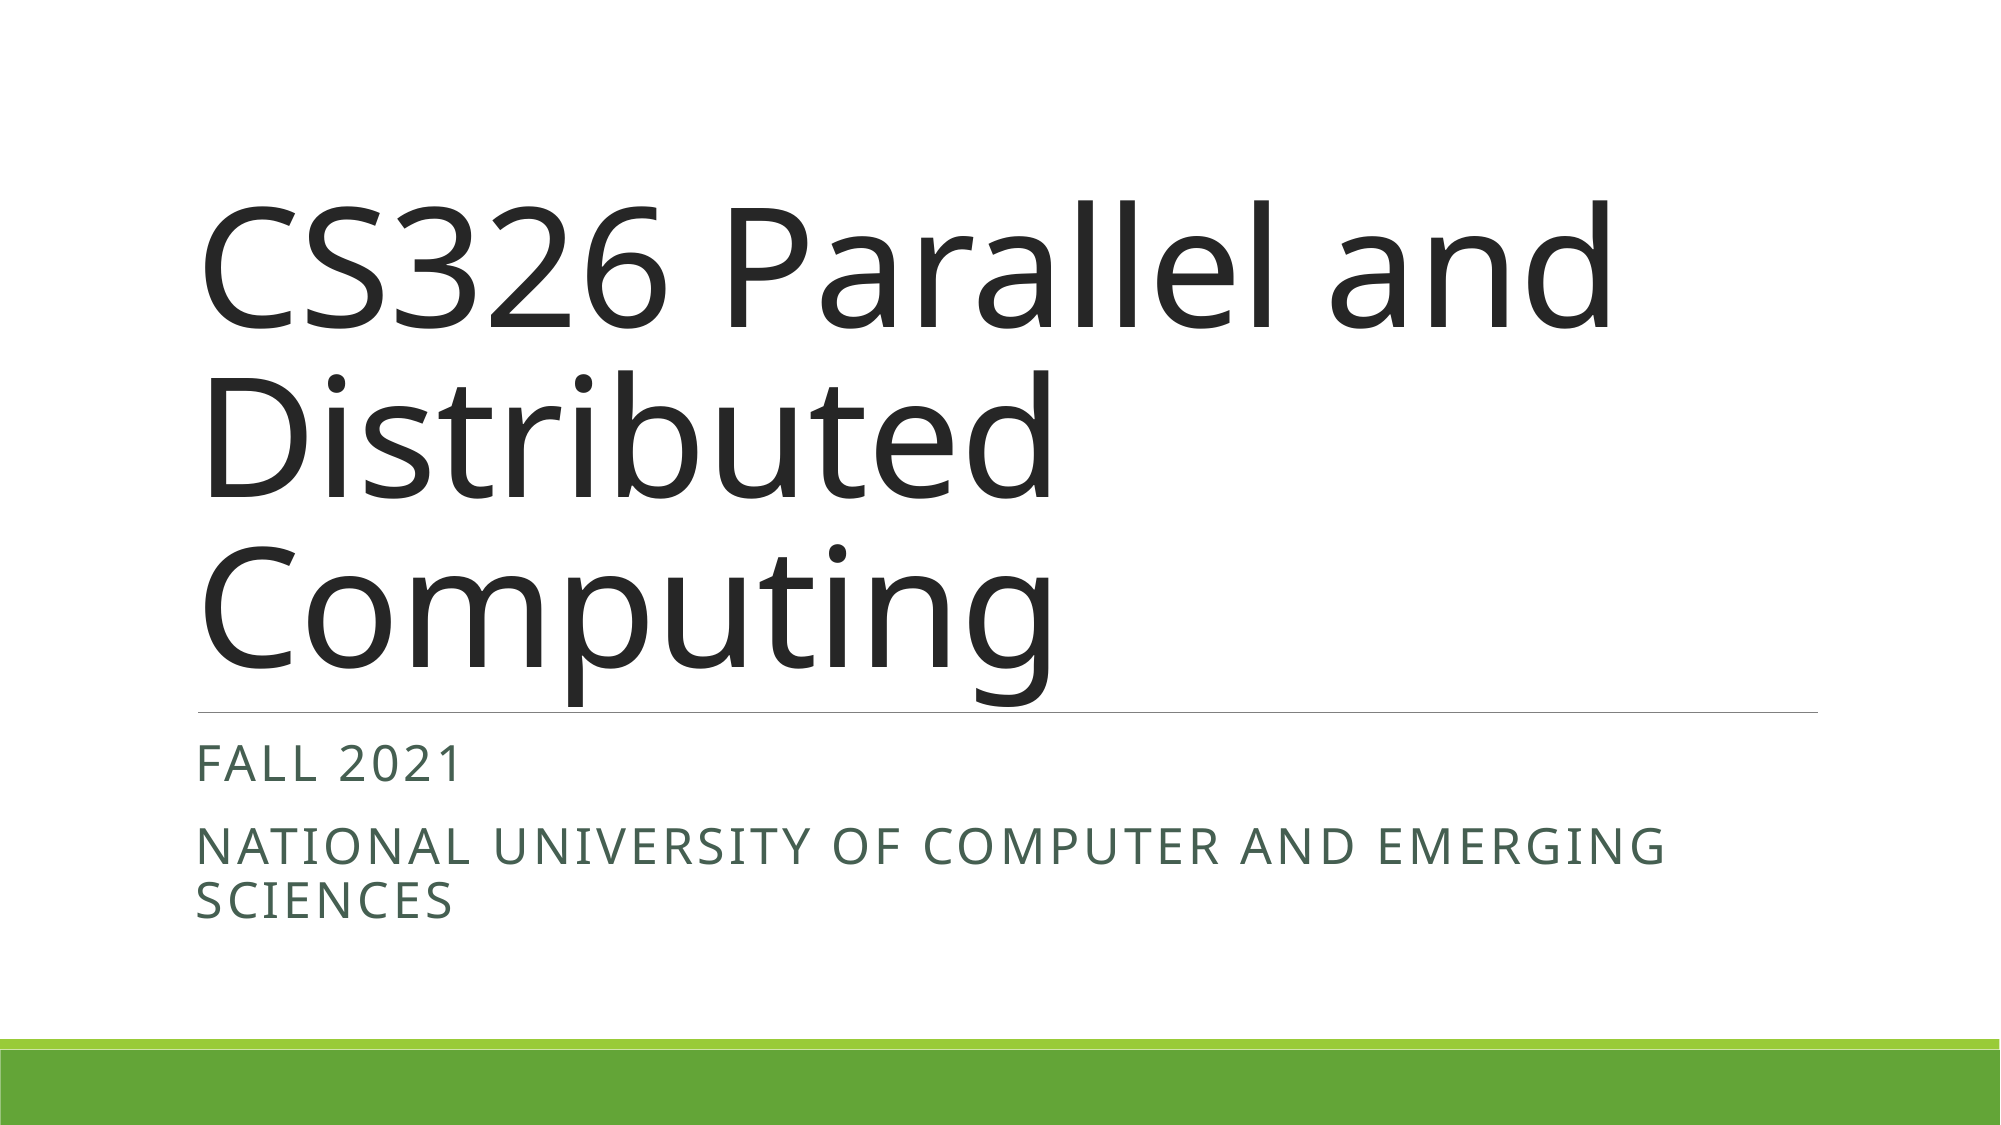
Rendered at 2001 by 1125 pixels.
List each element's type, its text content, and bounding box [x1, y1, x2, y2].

subtitle Fall 2021 National University of Computer and Emerging Sciences [180, 730, 1831, 919]
title CS326 Parallel and Distributed Computing [180, 124, 1830, 710]
